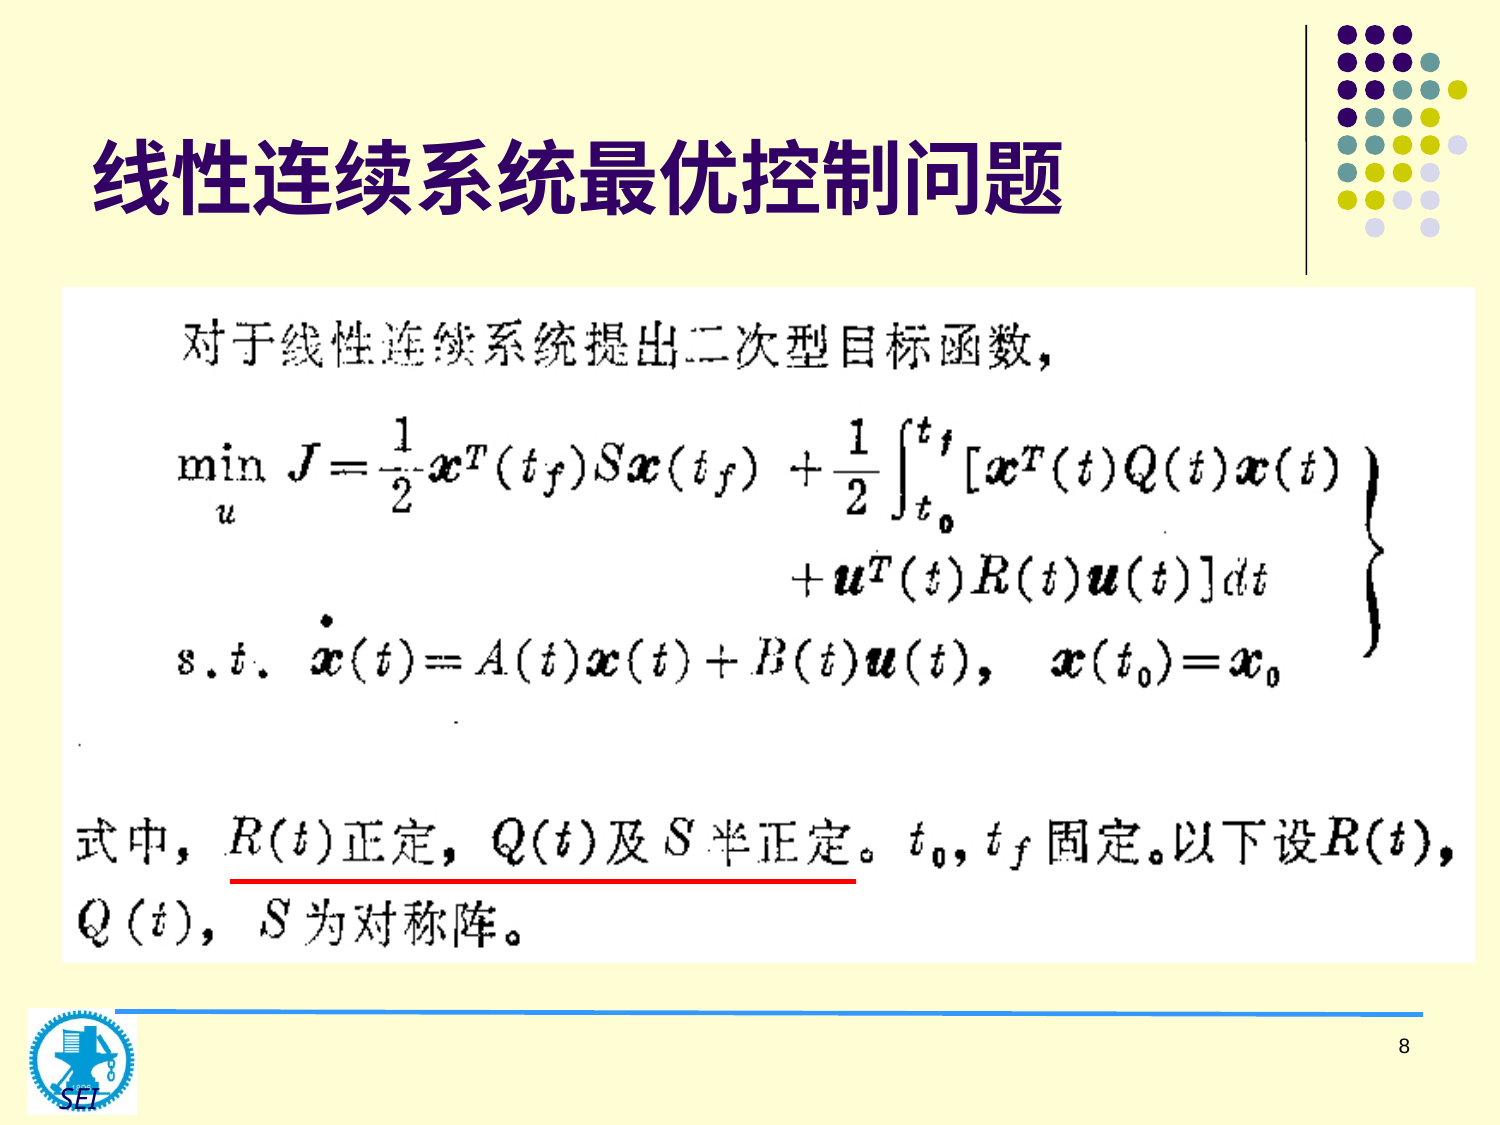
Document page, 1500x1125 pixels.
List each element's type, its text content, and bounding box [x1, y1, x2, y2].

picture [27, 1008, 137, 1115]
title 线性连续系统最优控制问题 [74, 19, 1313, 233]
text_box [62, 287, 1476, 963]
slide_number 8 [1074, 1024, 1426, 1101]
